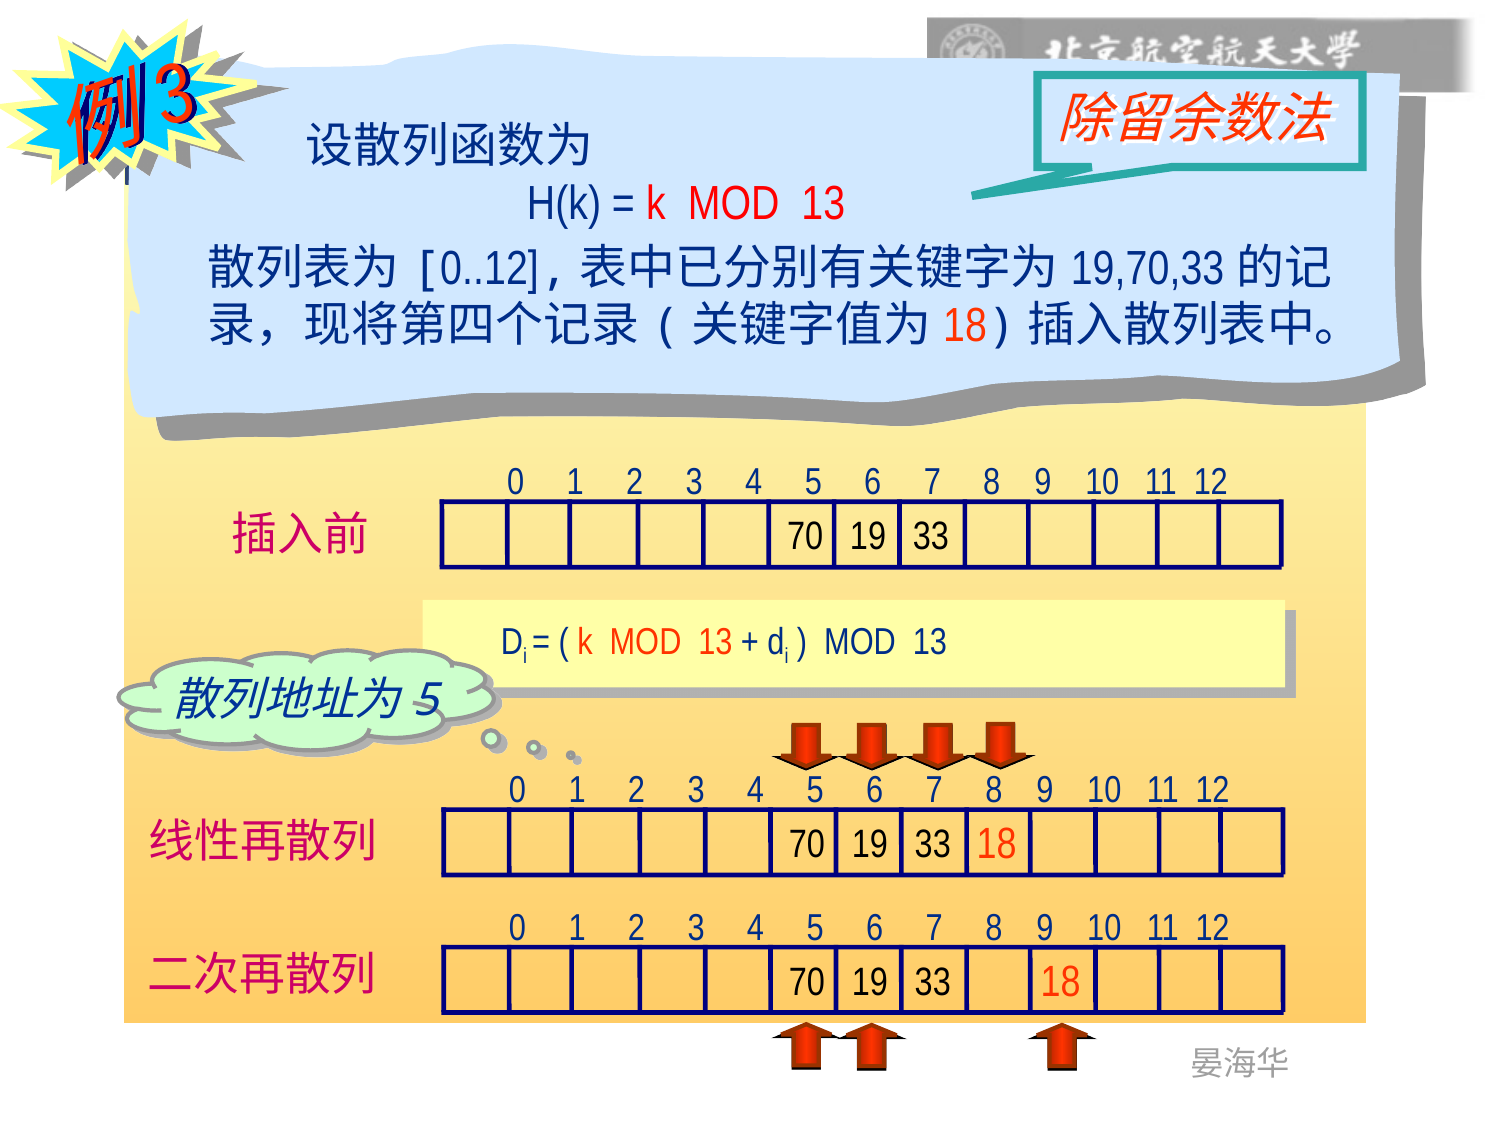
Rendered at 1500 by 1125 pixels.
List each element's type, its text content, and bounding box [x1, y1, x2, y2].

text_box [846, 725, 897, 756]
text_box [118, 649, 508, 751]
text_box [443, 895, 1292, 1013]
text_box [1036, 1024, 1087, 1067]
text_box [781, 1024, 832, 1066]
text_box [975, 723, 1026, 756]
text_box [781, 725, 832, 756]
text_box [912, 725, 964, 756]
text_box 二次再散列 [133, 937, 438, 1008]
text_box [422, 599, 1318, 688]
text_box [124, 31, 1401, 445]
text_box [443, 757, 1292, 876]
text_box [216, 449, 1290, 568]
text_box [5, 21, 260, 185]
text_box 线性再散列 [134, 804, 434, 875]
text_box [1037, 74, 1419, 168]
text_box [846, 1024, 897, 1067]
picture [927, 0, 1500, 102]
